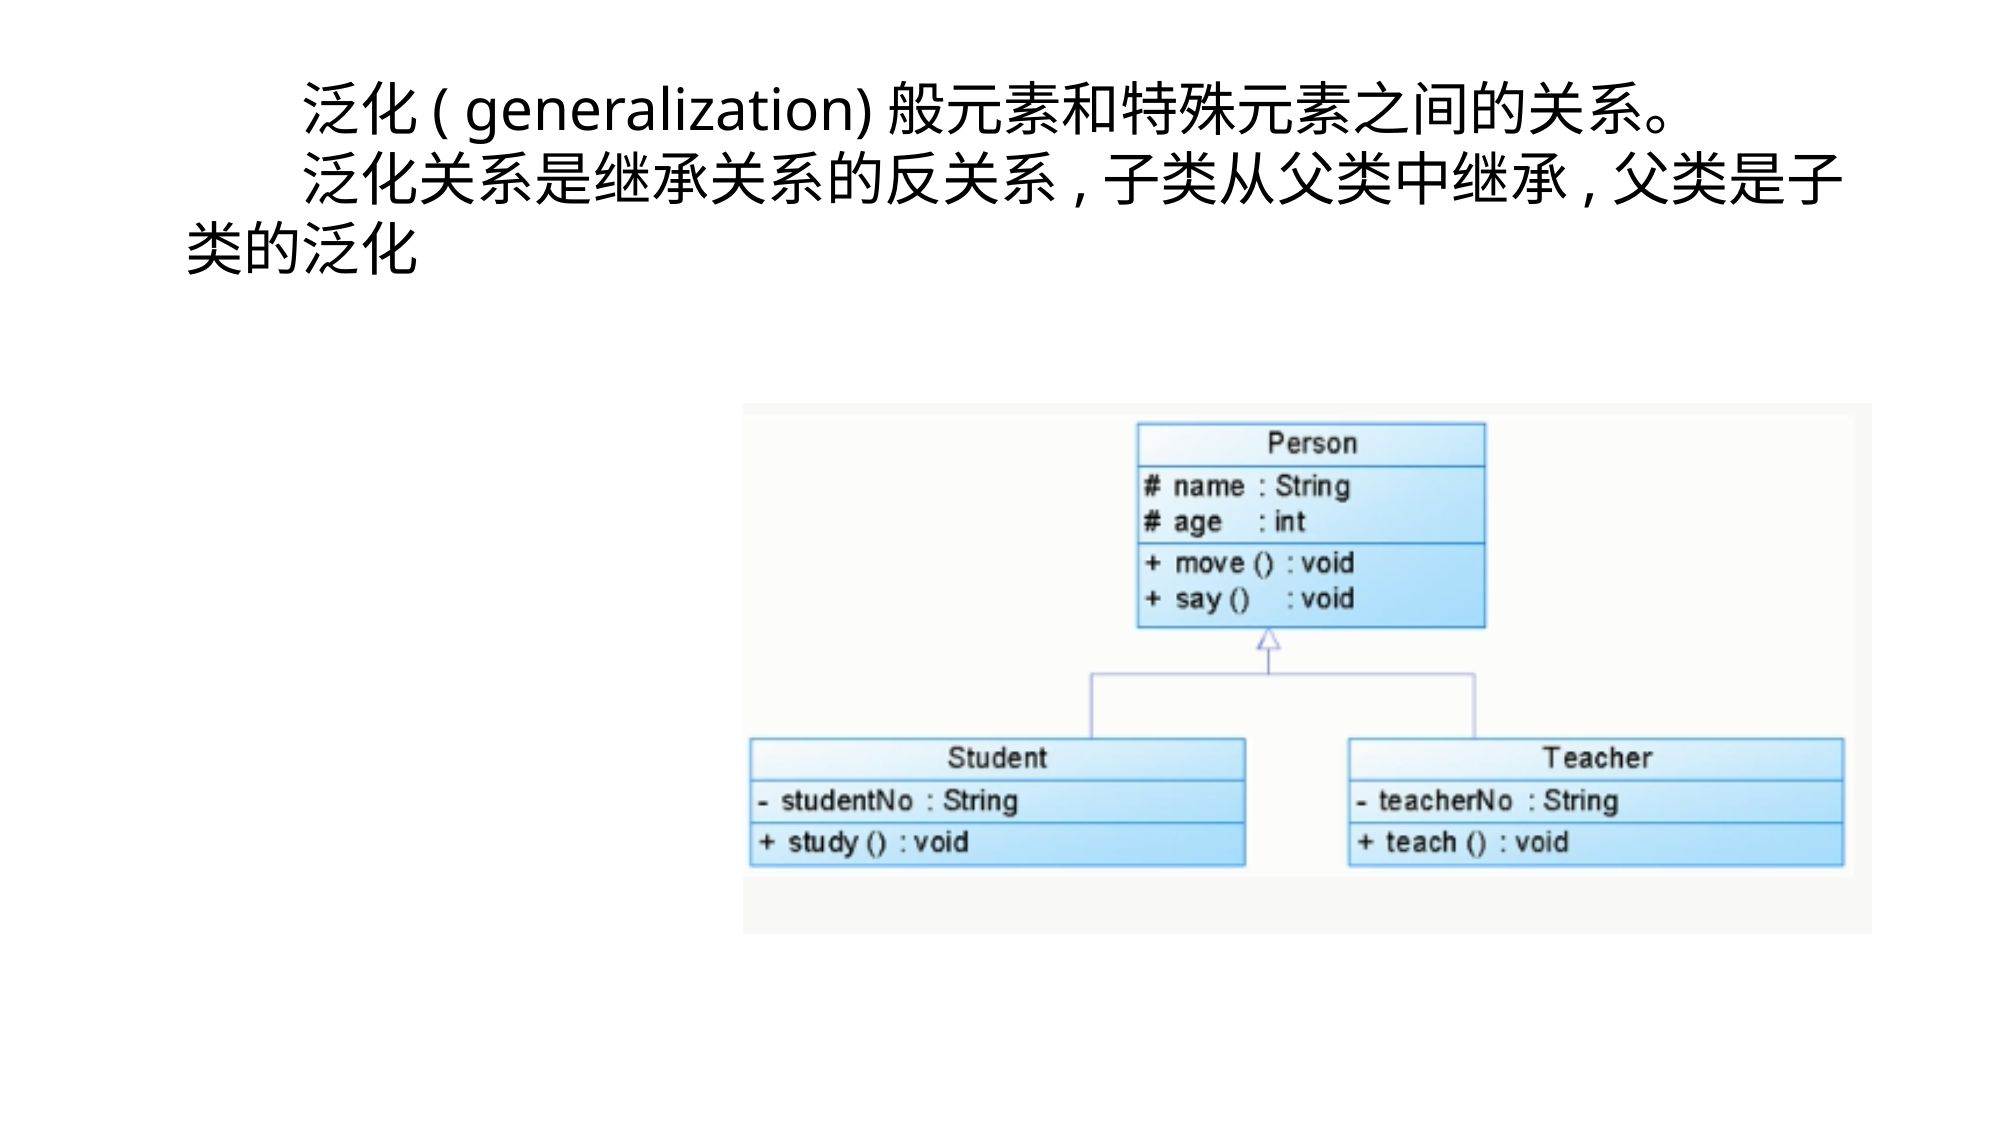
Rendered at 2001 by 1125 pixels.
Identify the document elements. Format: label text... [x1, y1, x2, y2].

text_box 泛化( generalization)般元素和特殊元素之间的关系。 泛化关系是继承关系的反关系,子类从父类中继承,父类是子类的泛化 [170, 64, 1872, 290]
picture [743, 403, 1872, 934]
